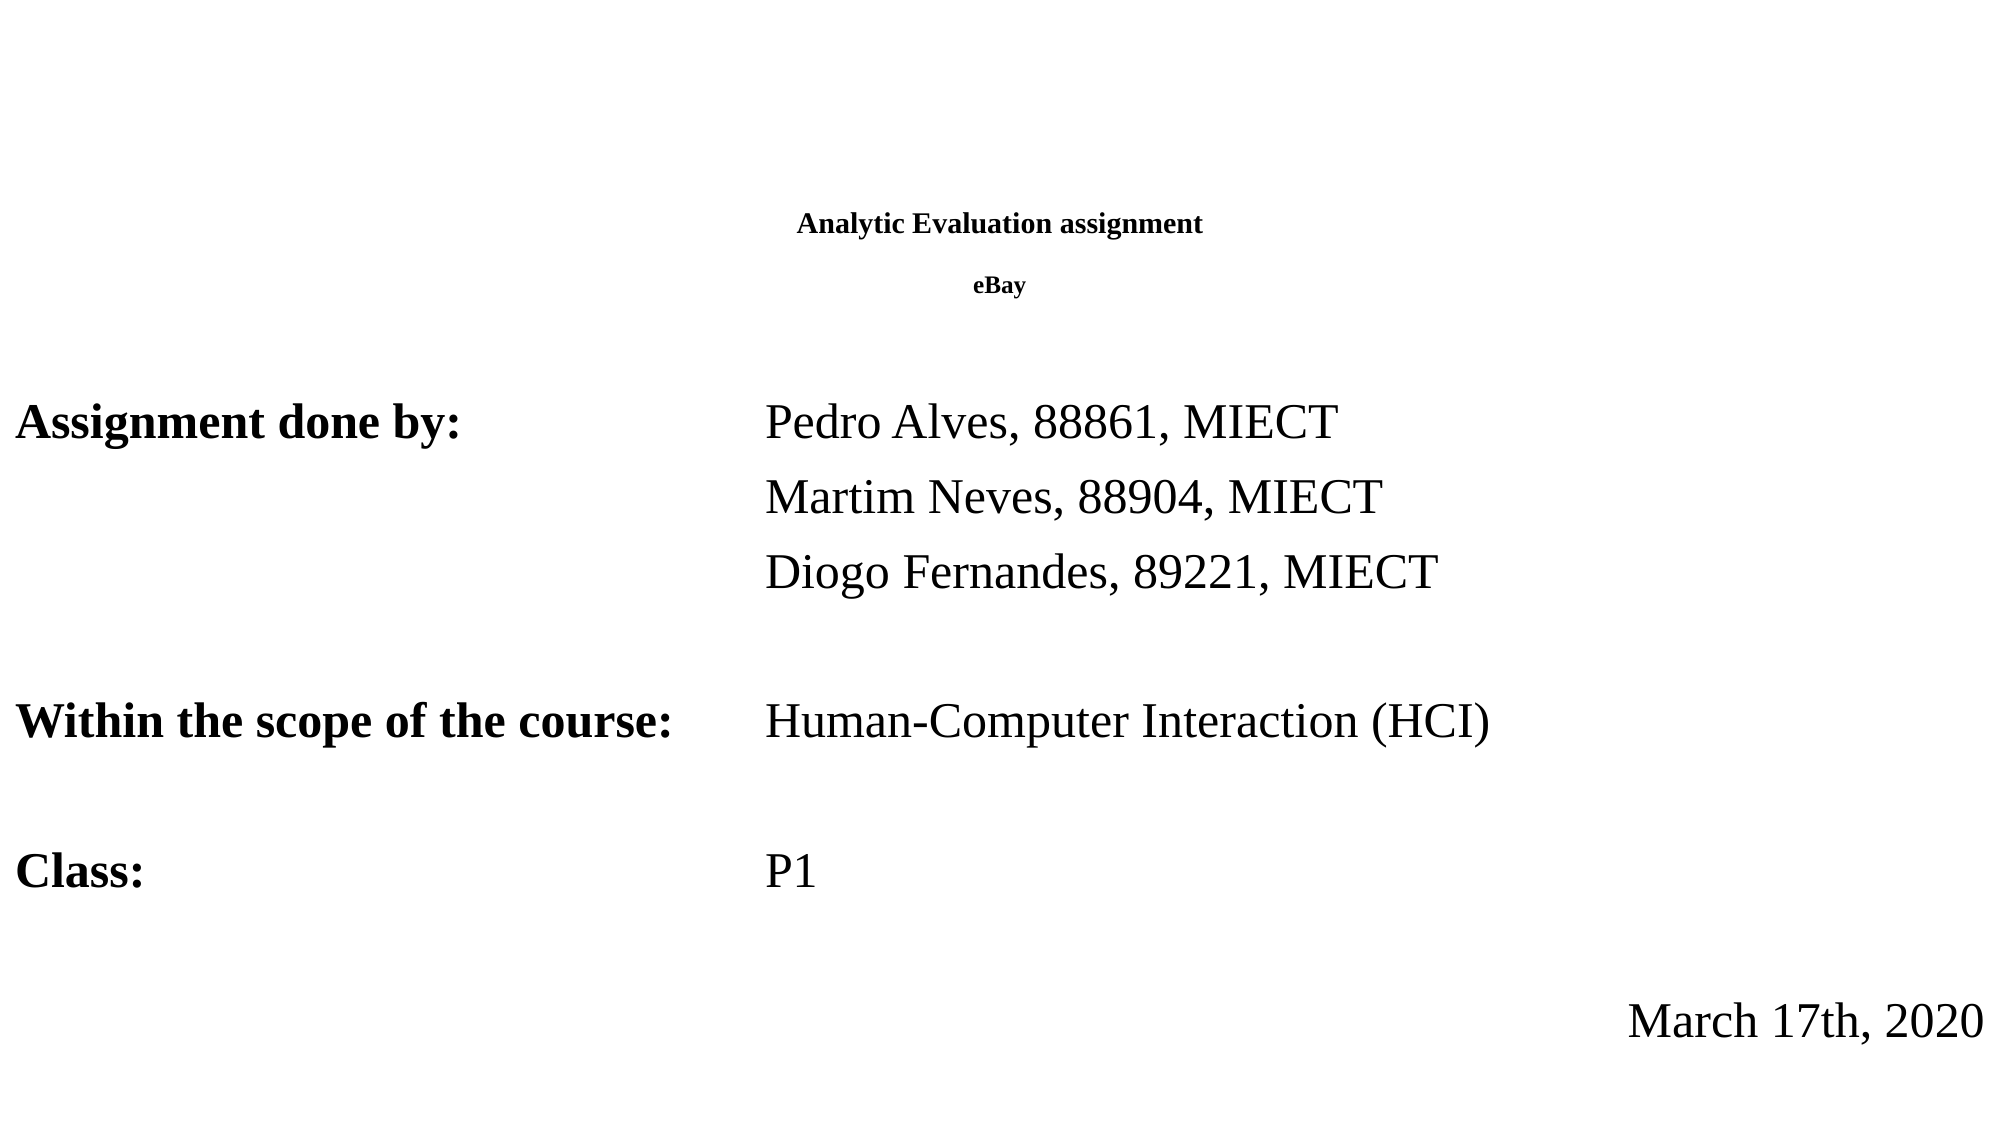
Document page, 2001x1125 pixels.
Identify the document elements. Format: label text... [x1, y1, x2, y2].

title Analytic Evaluation assignment eBay [249, 198, 1750, 306]
subtitle Assignment done by: Pedro Alves, 88861, MIECT Martim Neves, 88904, MIECT Diogo Fernandes, 89221, MIECT Within the scope of the course: Human-Computer Interaction (HCI) Class: P1 March 17th, 2020 [0, 306, 2000, 1125]
